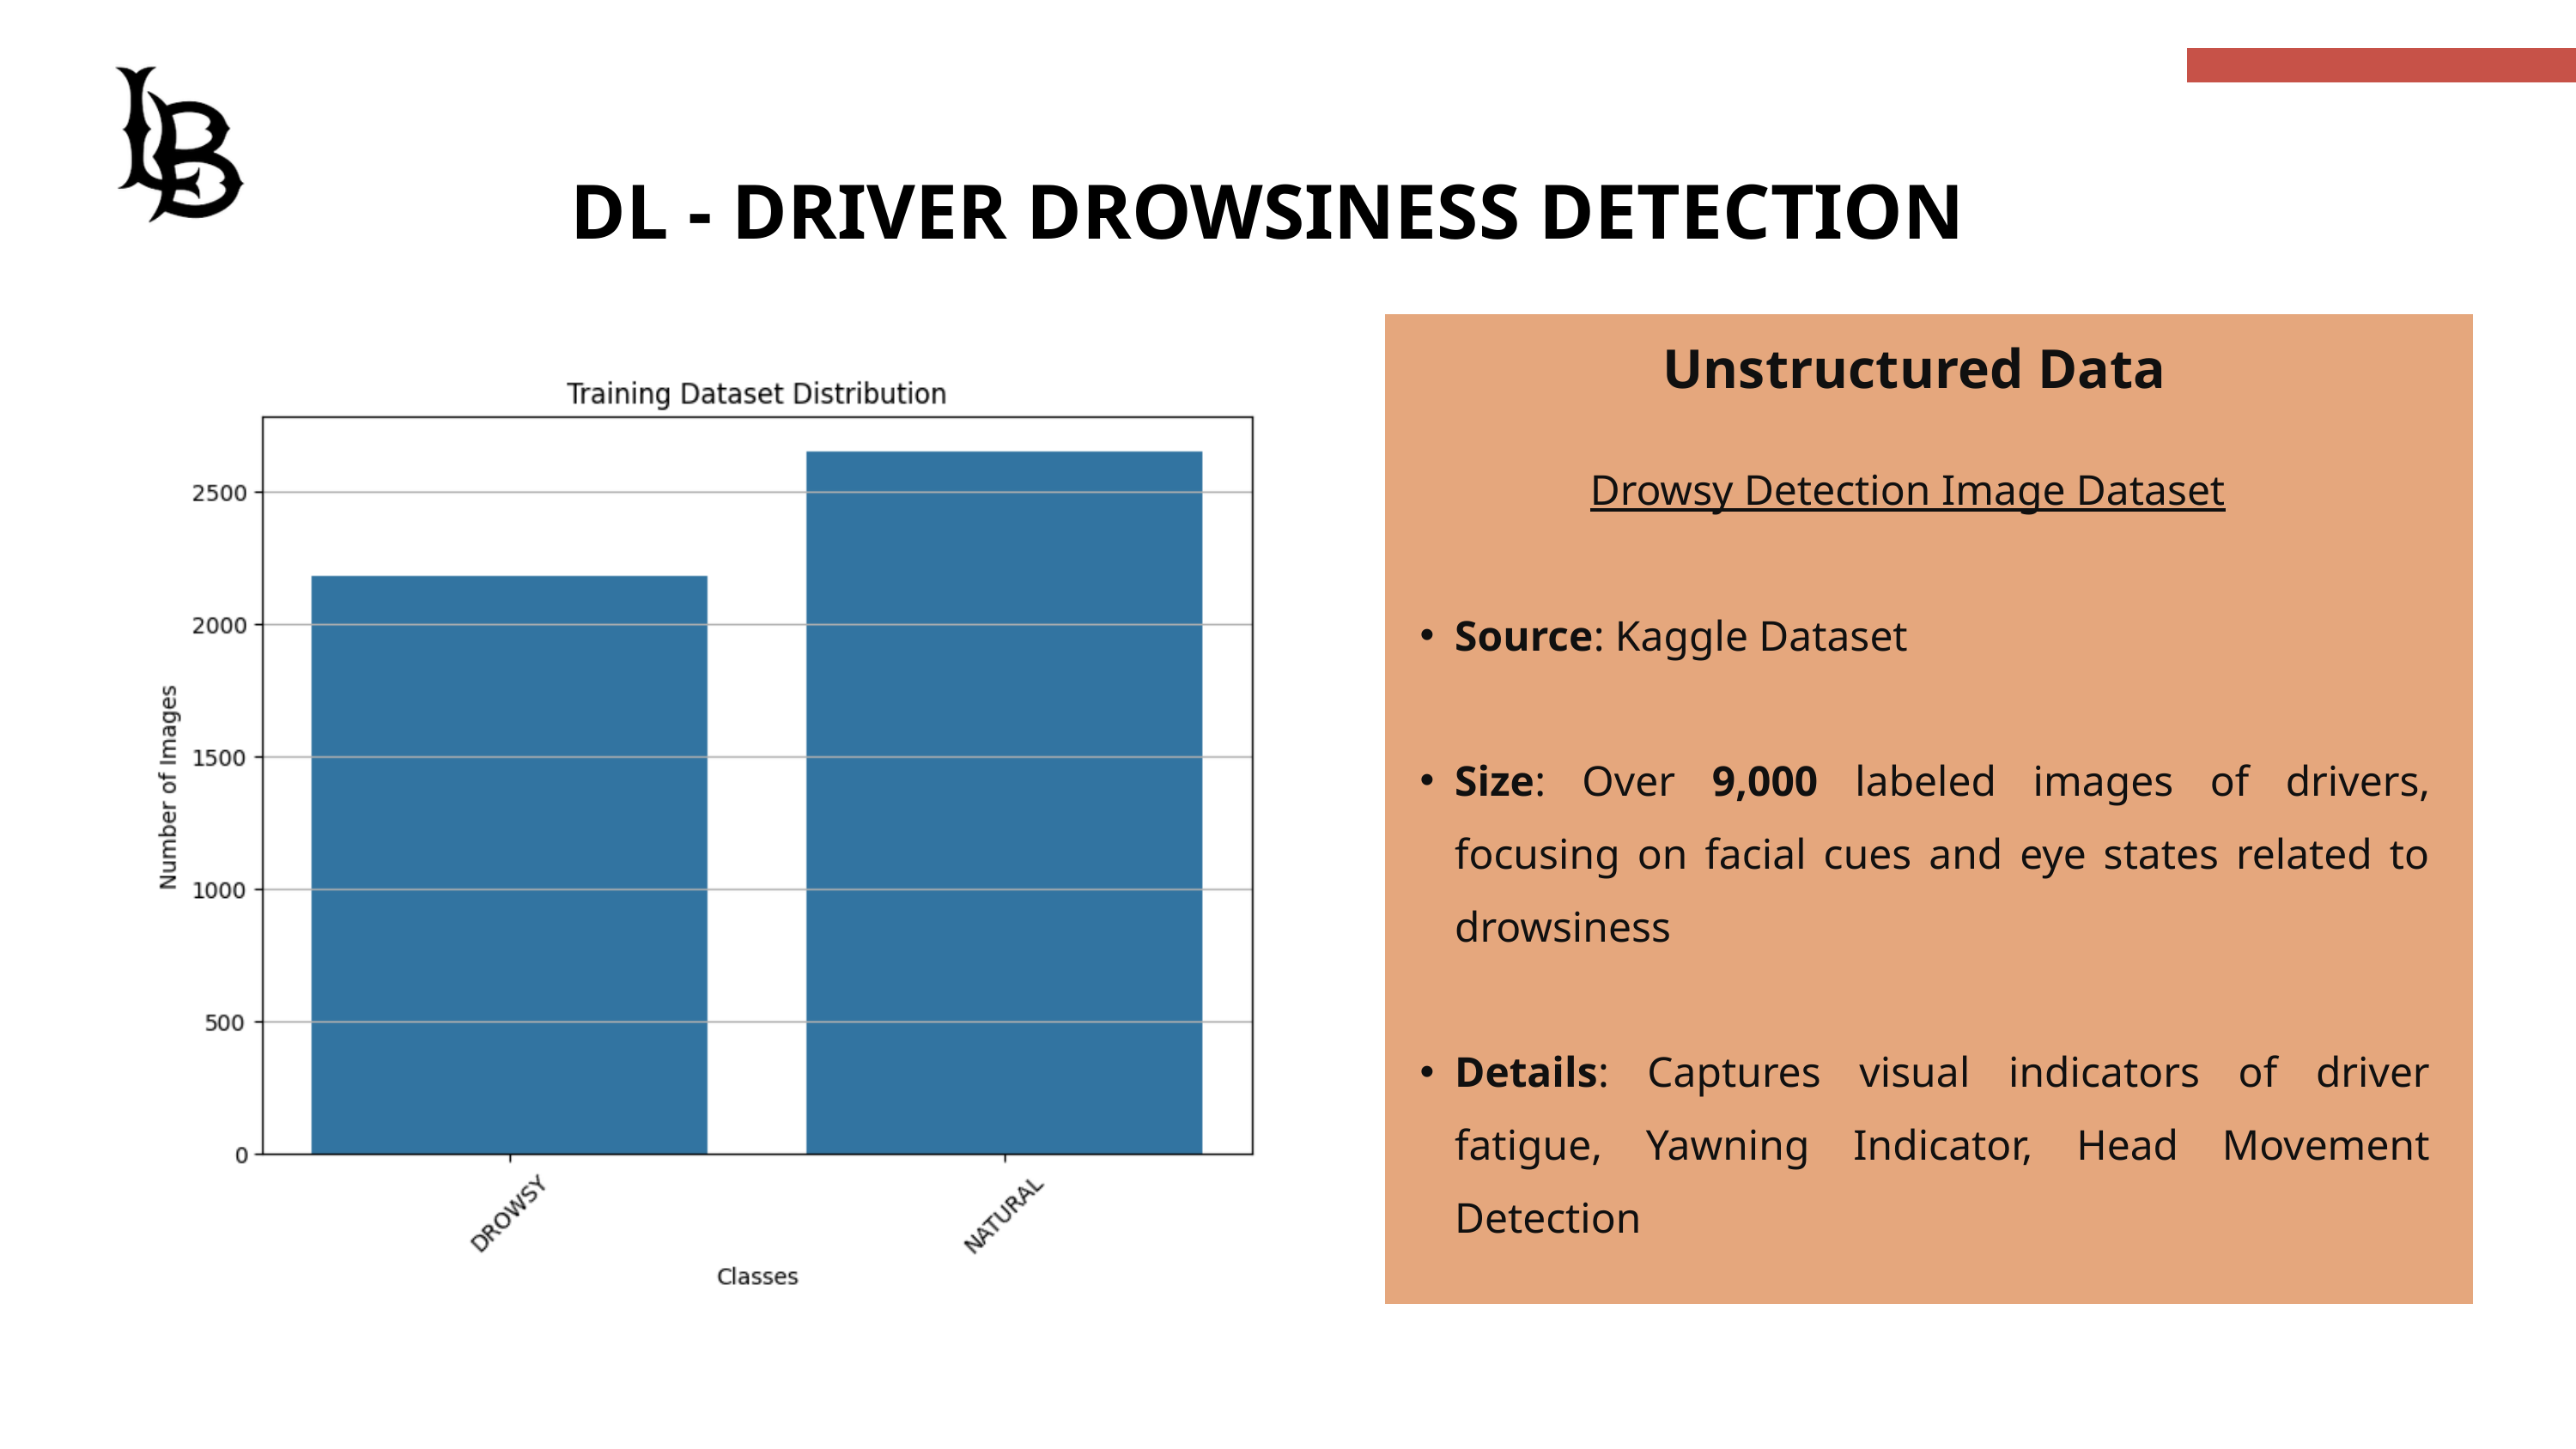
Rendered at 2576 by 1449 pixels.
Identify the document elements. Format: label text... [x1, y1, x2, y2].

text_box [2187, 47, 2576, 83]
text_box DL - DRIVER DROWSINESS DETECTION [448, 183, 2087, 254]
text_box [144, 366, 1268, 1304]
text_box [66, 31, 294, 258]
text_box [1384, 314, 2474, 1304]
